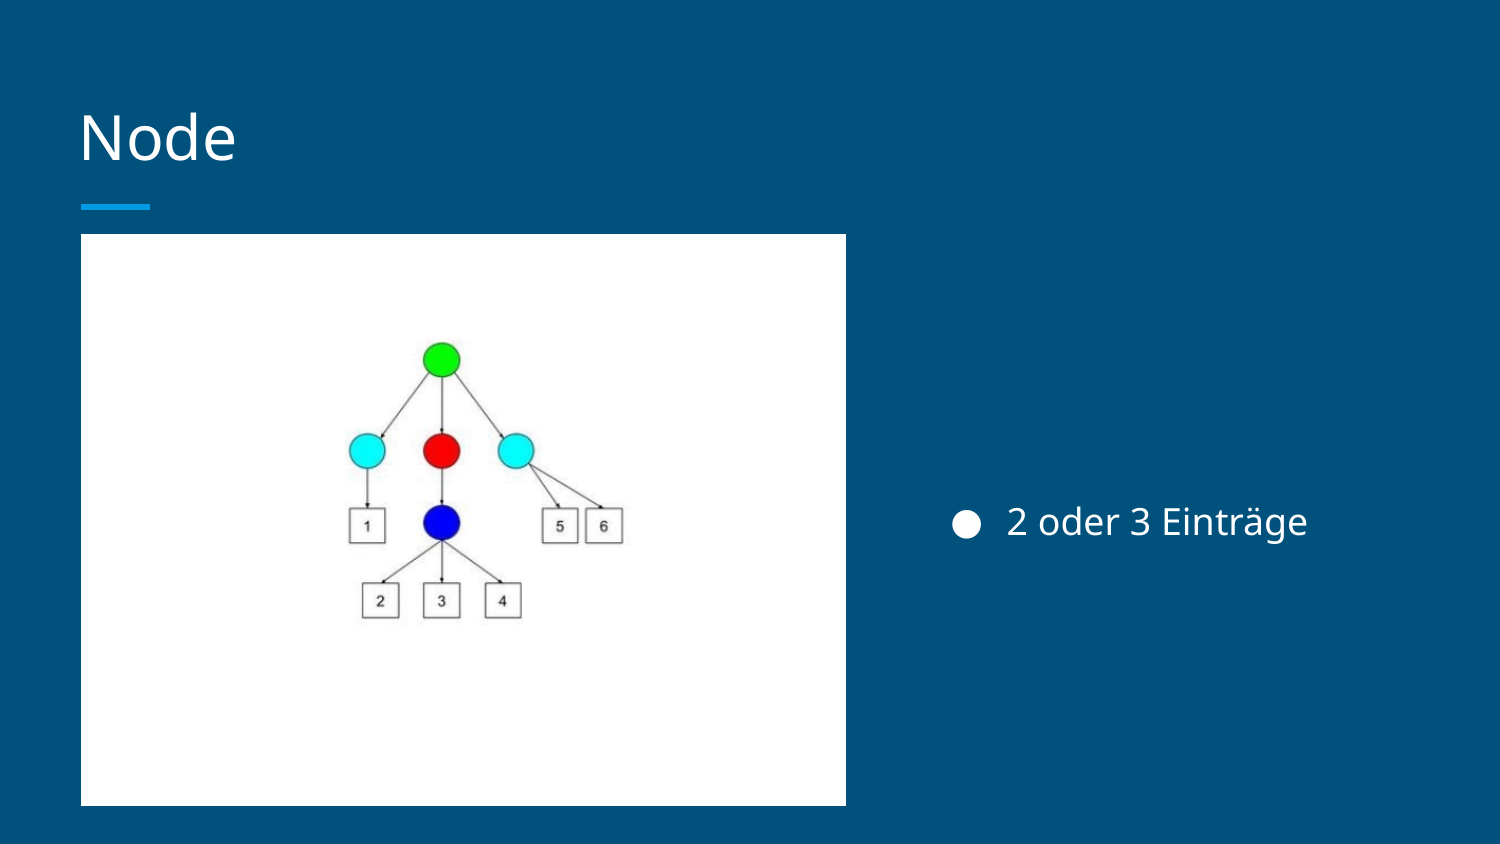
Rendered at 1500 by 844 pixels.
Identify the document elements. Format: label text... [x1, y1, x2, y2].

text_box 2 oder 3 Einträge [916, 476, 1459, 565]
picture [82, 235, 845, 805]
title Node [63, 75, 1437, 188]
